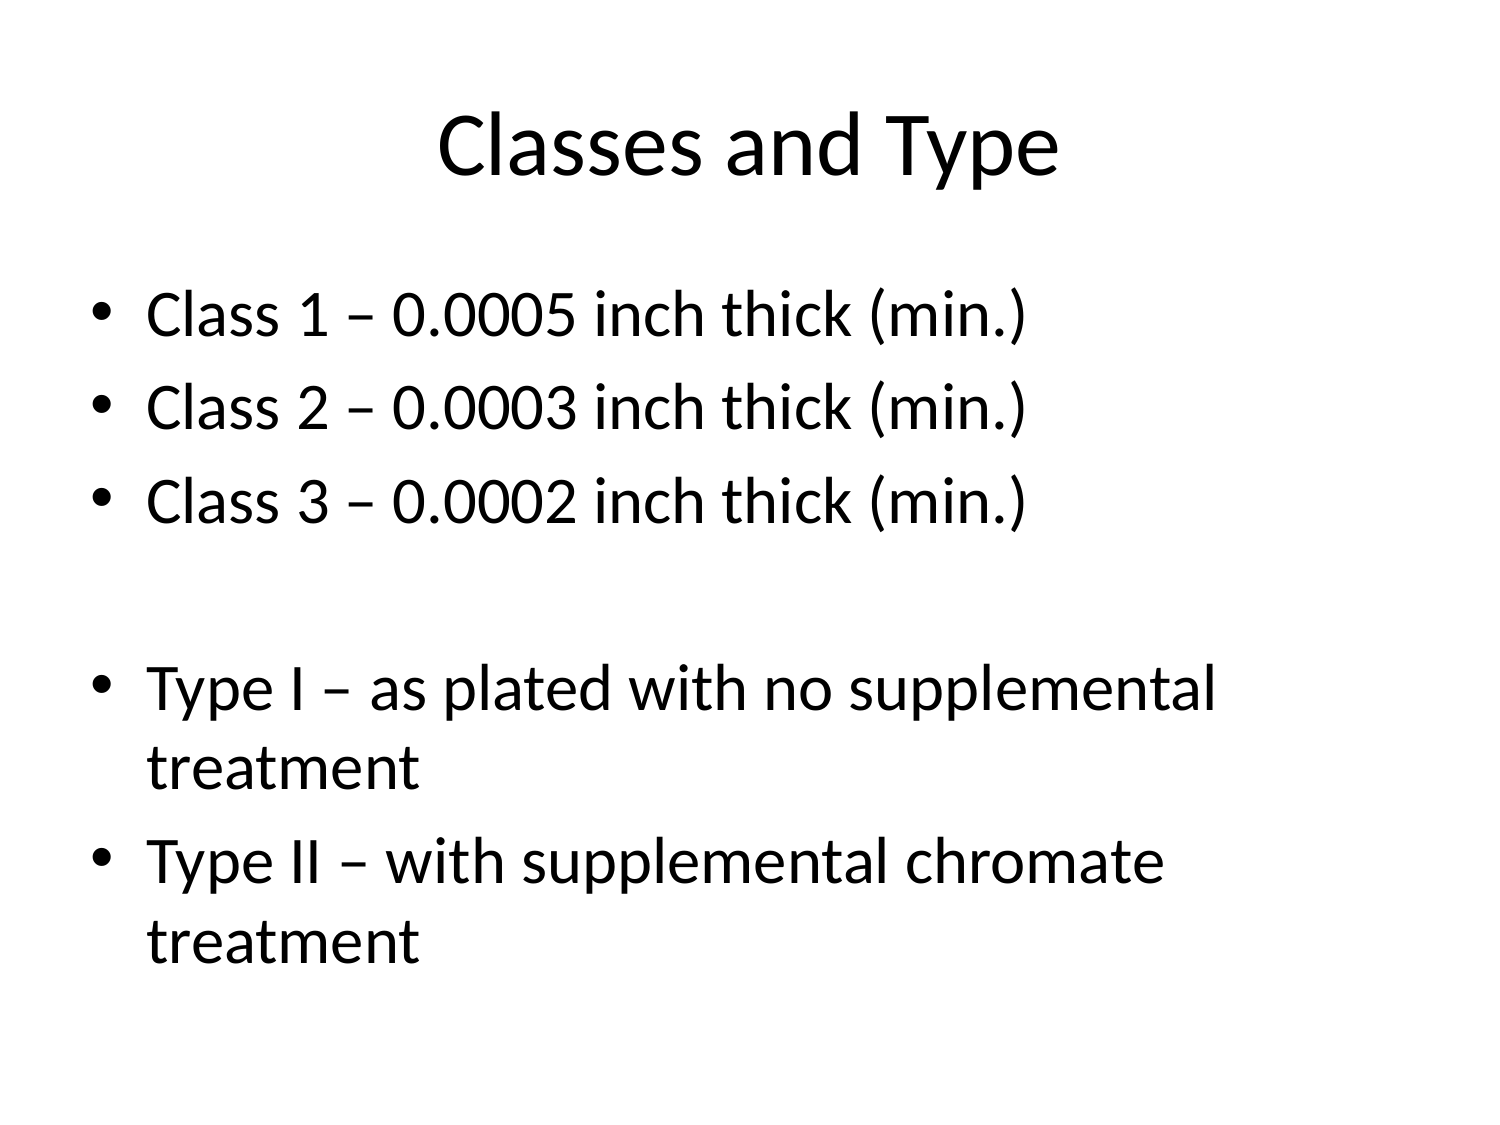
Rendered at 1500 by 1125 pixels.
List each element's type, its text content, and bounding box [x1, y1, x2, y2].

list Class 1 – 0.0005 inch thick (min.) Class 2 – 0.0003 inch thick (min.) Class 3 – 0.0002 inch thick (min.) Type I – as plated with no supplemental treatment Type II – with supplemental chromate treatment [75, 262, 1425, 1005]
title Classes and Type [75, 45, 1425, 233]
